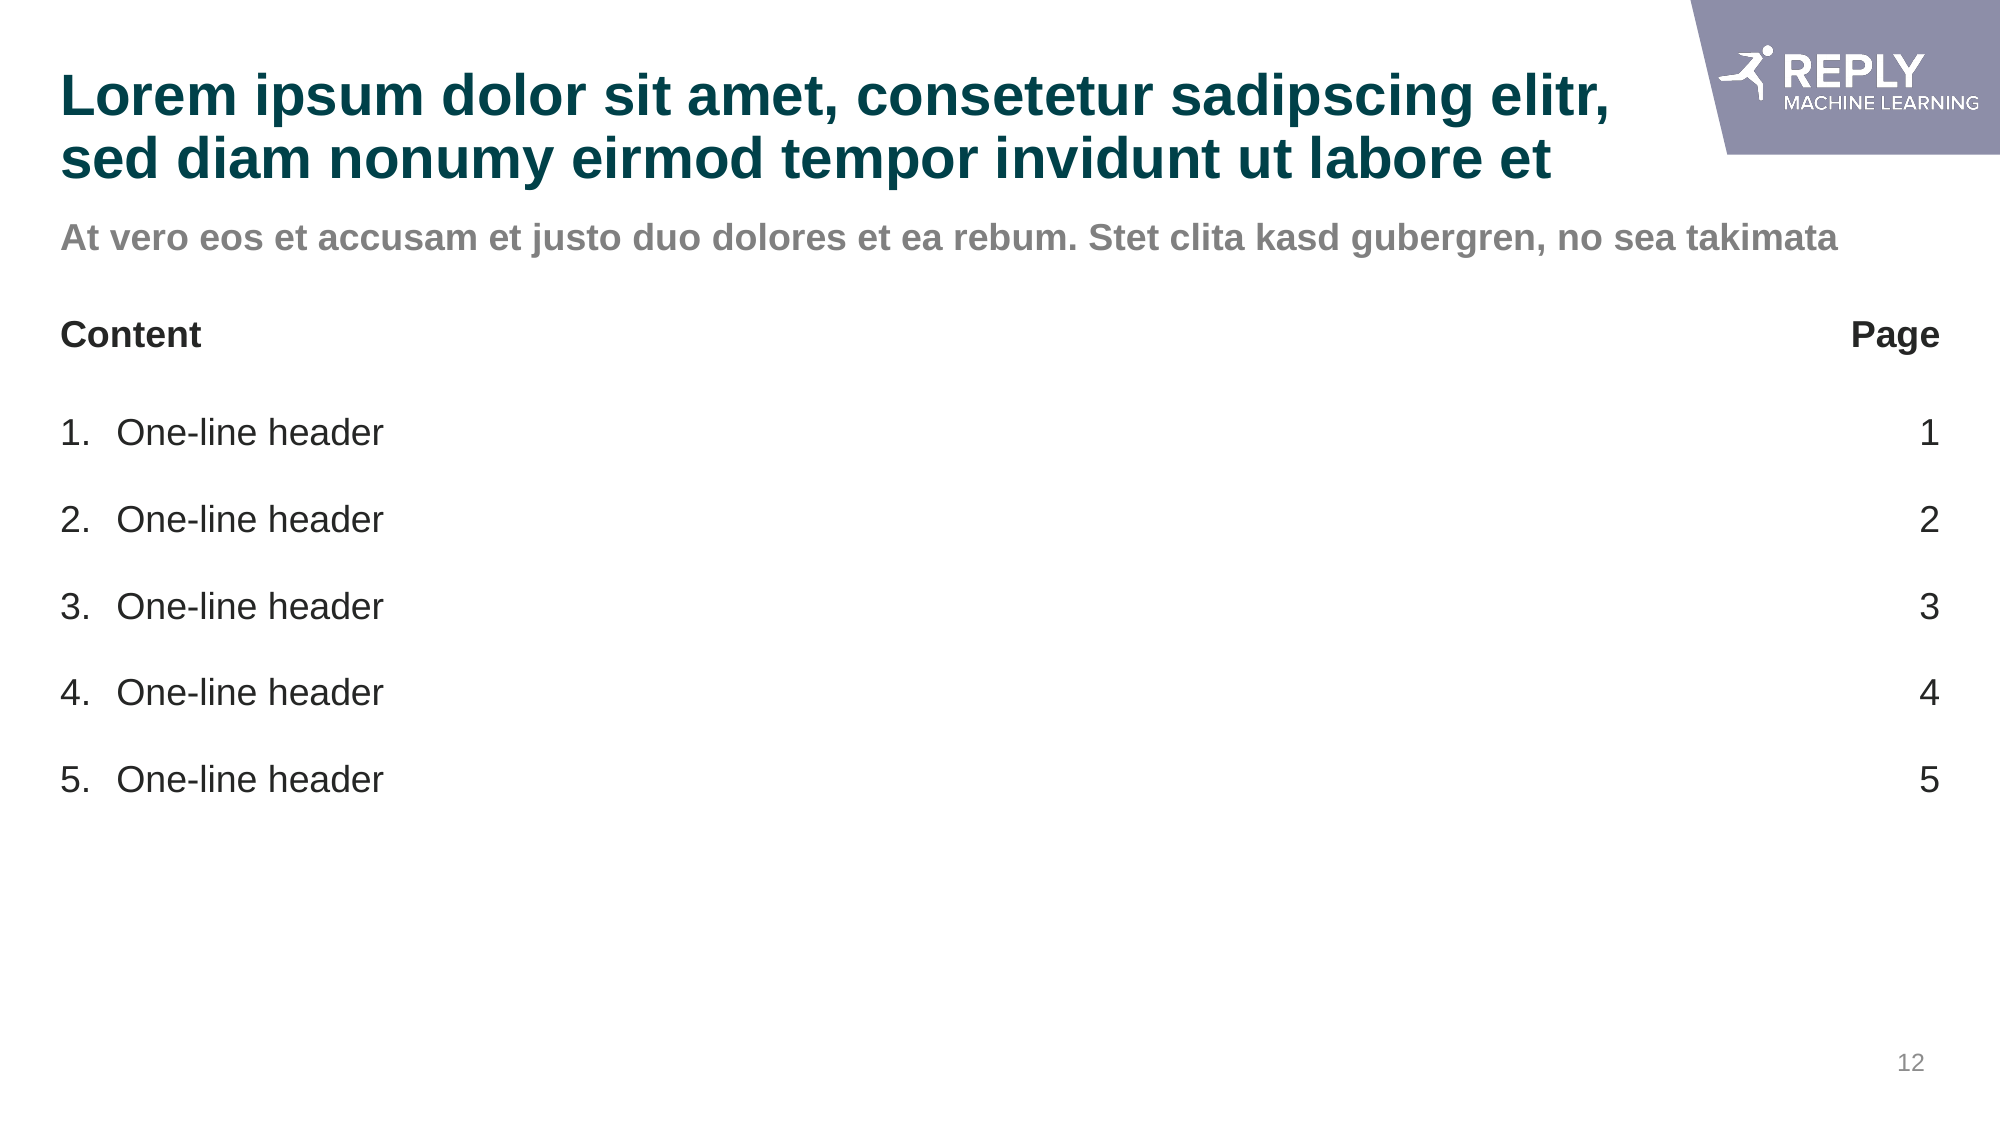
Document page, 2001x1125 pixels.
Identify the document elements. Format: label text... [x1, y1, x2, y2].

slide_number 12 [1490, 1042, 1940, 1080]
text_box Page [1836, 314, 1941, 356]
text_box Content [60, 314, 230, 356]
title Lorem ipsum dolor sit amet, consetetur sadipscing elitr, sed diam nonumy eirmod tempor invidunt ut labore et [60, 65, 1691, 196]
text_box One-line header One-line header One-line header One-line header One-line header [59, 408, 1764, 801]
text_box 1 2 3 4 5 [1836, 408, 1940, 801]
list At vero eos et accusam et justo duo dolores et ea rebum. Stet clita kasd gubergren, no sea takimata [60, 213, 1941, 265]
